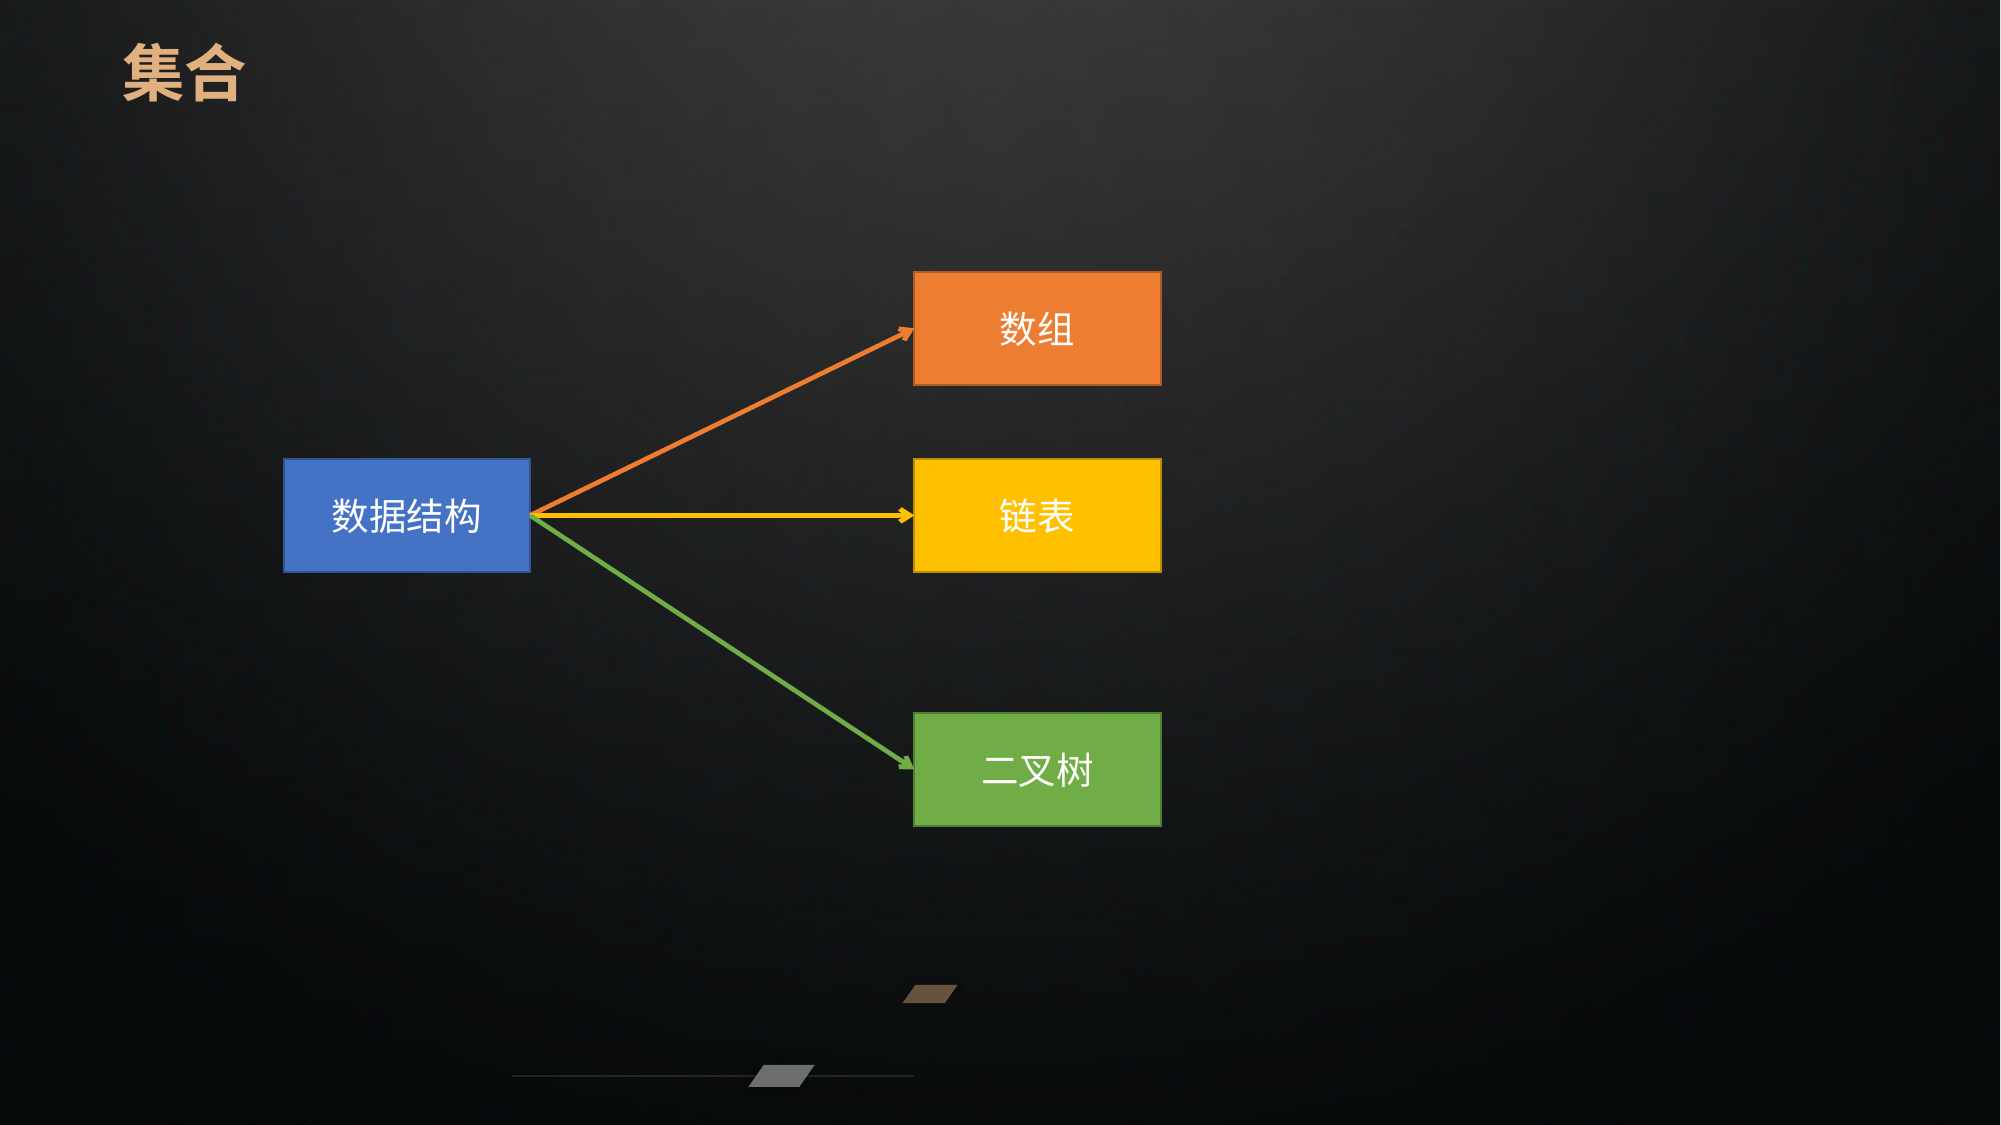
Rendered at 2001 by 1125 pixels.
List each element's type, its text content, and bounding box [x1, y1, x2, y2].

text_box 链表 [915, 458, 1162, 573]
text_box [530, 328, 915, 515]
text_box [530, 515, 915, 770]
text_box 二叉树 [913, 712, 1162, 827]
text_box 数组 [913, 271, 1162, 386]
text_box 数据结构 [283, 458, 530, 573]
text_box 集合 [107, 26, 1234, 117]
picture [0, 0, 2001, 1125]
